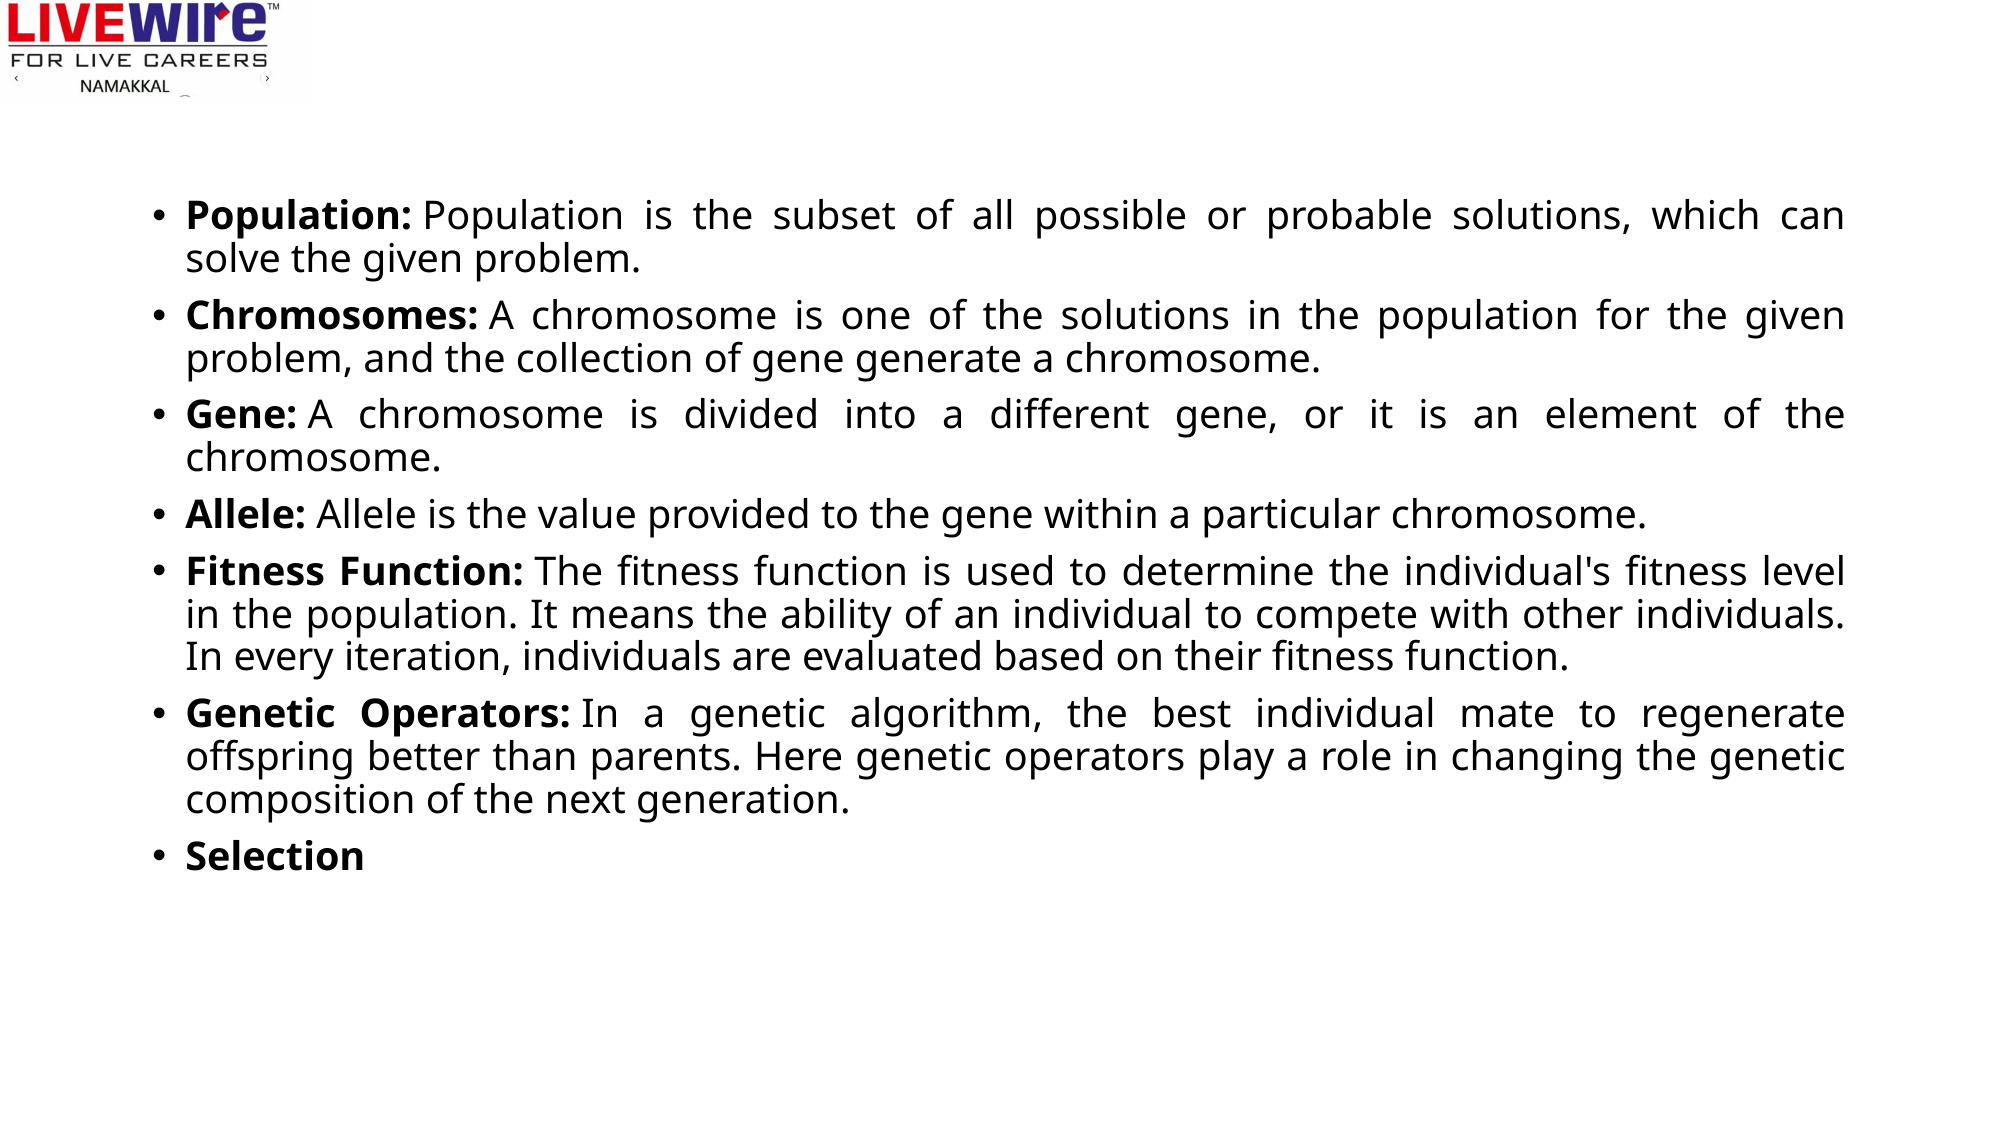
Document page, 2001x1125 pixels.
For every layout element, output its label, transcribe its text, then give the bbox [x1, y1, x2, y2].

picture [0, 0, 312, 109]
list Population: Population is the subset of all possible or probable solutions, which can solve the given problem. Chromosomes: A chromosome is one of the solutions in the population for the given problem, and the collection of gene generate a chromosome. Gene: A chromosome is divided into a different gene, or it is an element of the chromosome. Allele: Allele is the value provided to the gene within a particular chromosome. Fitness Function: The fitness function is used to determine the individual's fitness level in the population. It means the ability of an individual to compete with other individuals. In every iteration, individuals are evaluated based on their fitness function. Genetic Operators: In a genetic algorithm, the best individual mate to regenerate offspring better than parents. Here genetic operators play a role in changing the genetic composition of the next generation. Selection [137, 188, 1863, 902]
